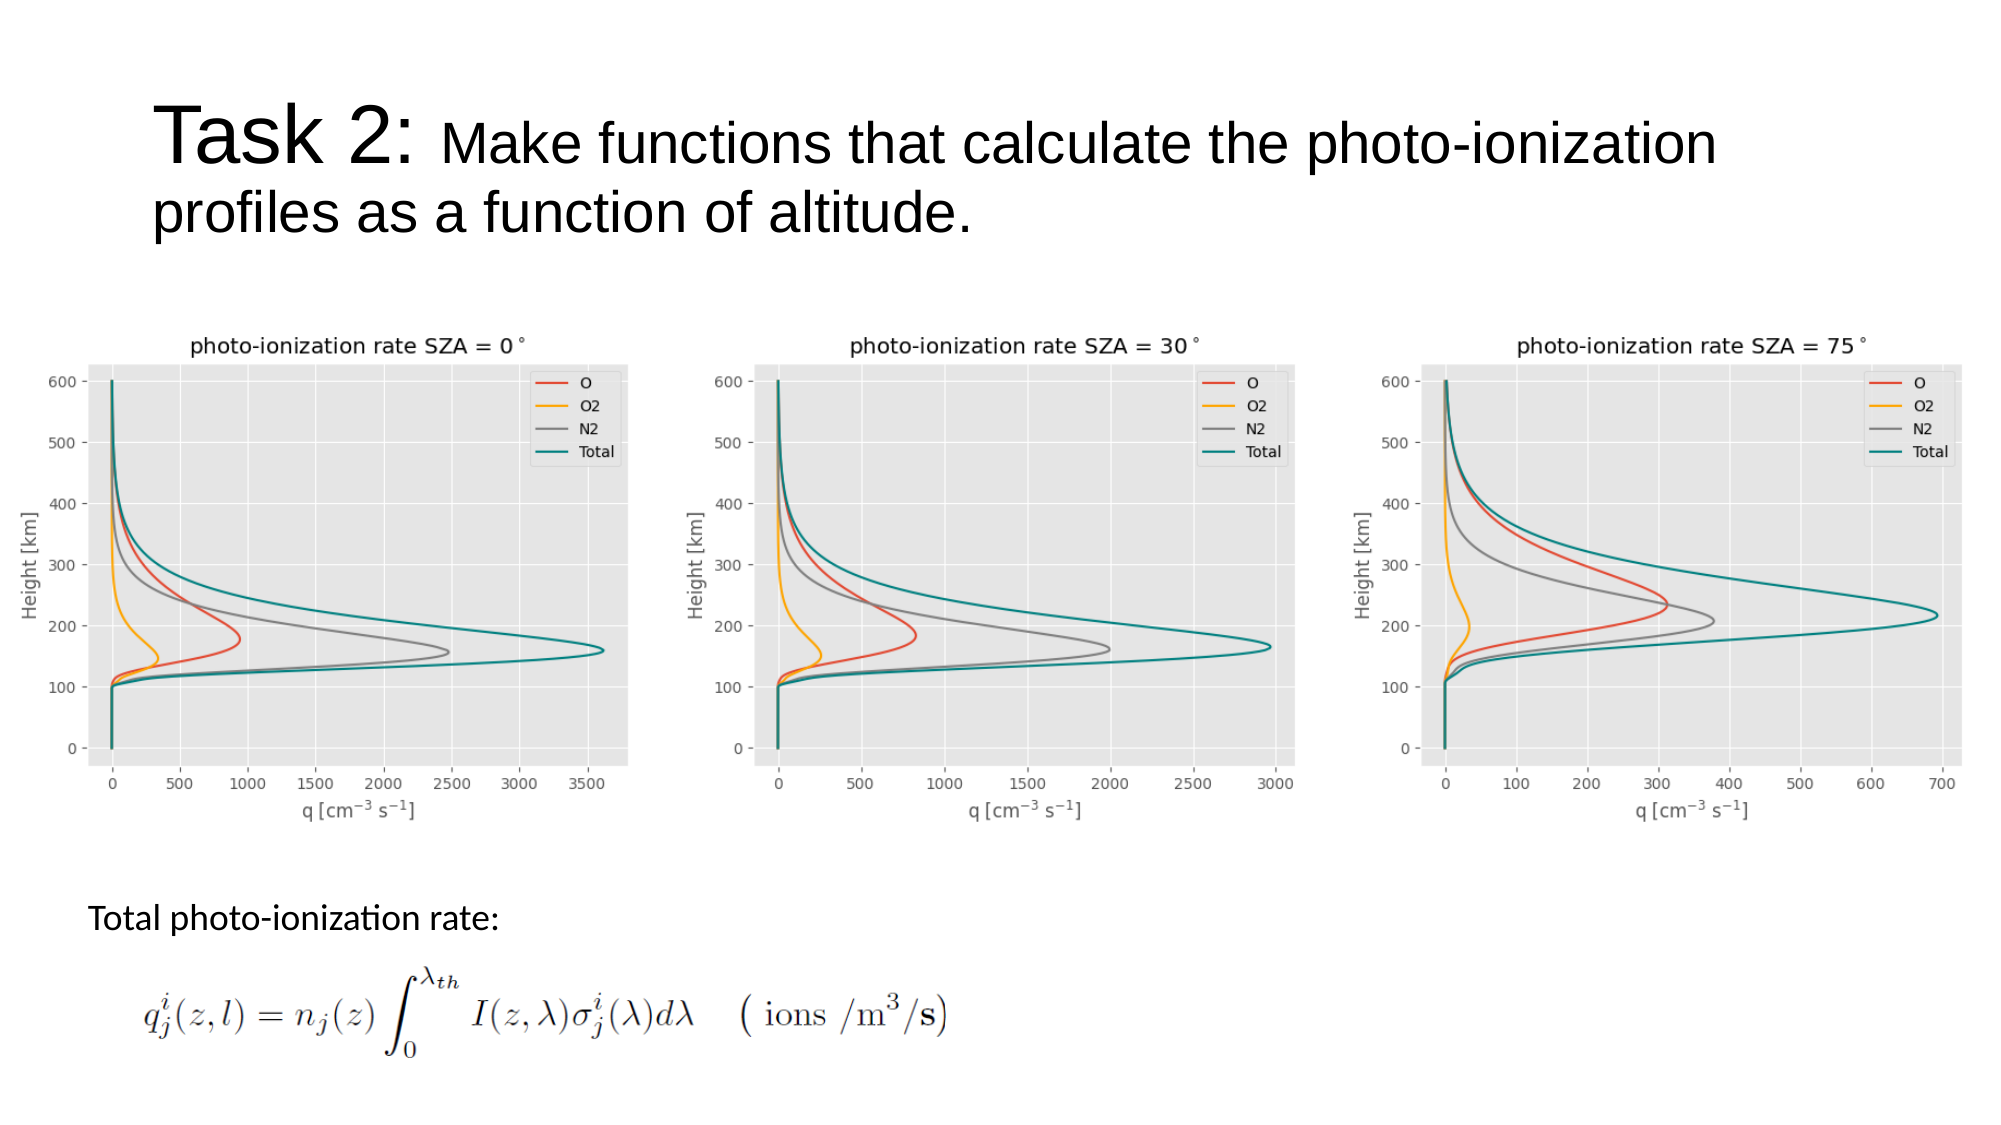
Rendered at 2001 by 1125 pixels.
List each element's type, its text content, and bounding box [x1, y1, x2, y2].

picture [137, 959, 948, 1058]
picture [0, 300, 2000, 825]
text_box Total photo-ionization rate: [73, 886, 667, 946]
title Task 2: Make functions that calculate the photo-ionization profiles as a function of altitude. [137, 59, 1863, 278]
